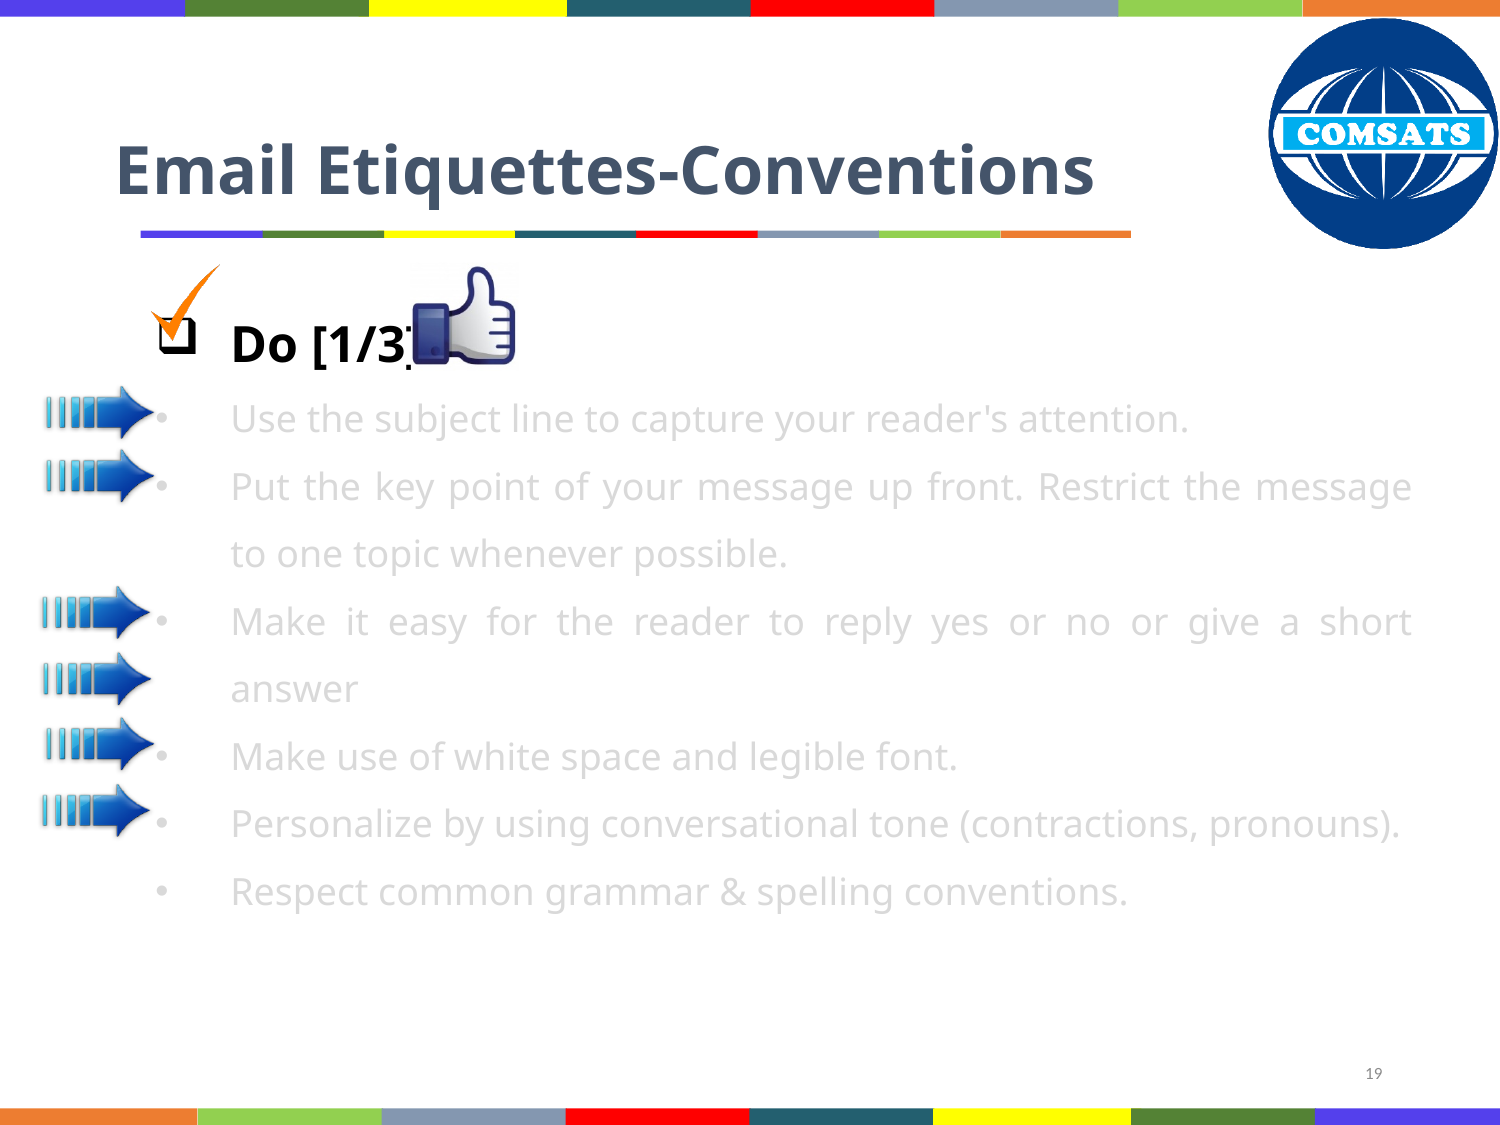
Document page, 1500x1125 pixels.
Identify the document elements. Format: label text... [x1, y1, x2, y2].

picture [1247, 16, 1500, 263]
text_box Do [1/3] Use the subject line to capture your reader's attention. Put the key point of your message up front. Restrict the message to one topic whenever possible. Make it easy for the reader to reply yes or no or give a short answer Make use of white space and legible font. Personalize by using conversational tone (contractions, pronouns). Respect common grammar & spelling conventions. [140, 275, 1429, 921]
slide_number 19 [1060, 1042, 1398, 1103]
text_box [140, 230, 1131, 239]
picture [410, 262, 519, 371]
text_box [1224, 49, 1451, 287]
picture [149, 264, 220, 341]
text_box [0, 1108, 1500, 1125]
picture [27, 557, 169, 863]
picture [31, 358, 169, 529]
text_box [0, 0, 1500, 17]
text_box Email Etiquettes-Conventions [99, 120, 1122, 216]
